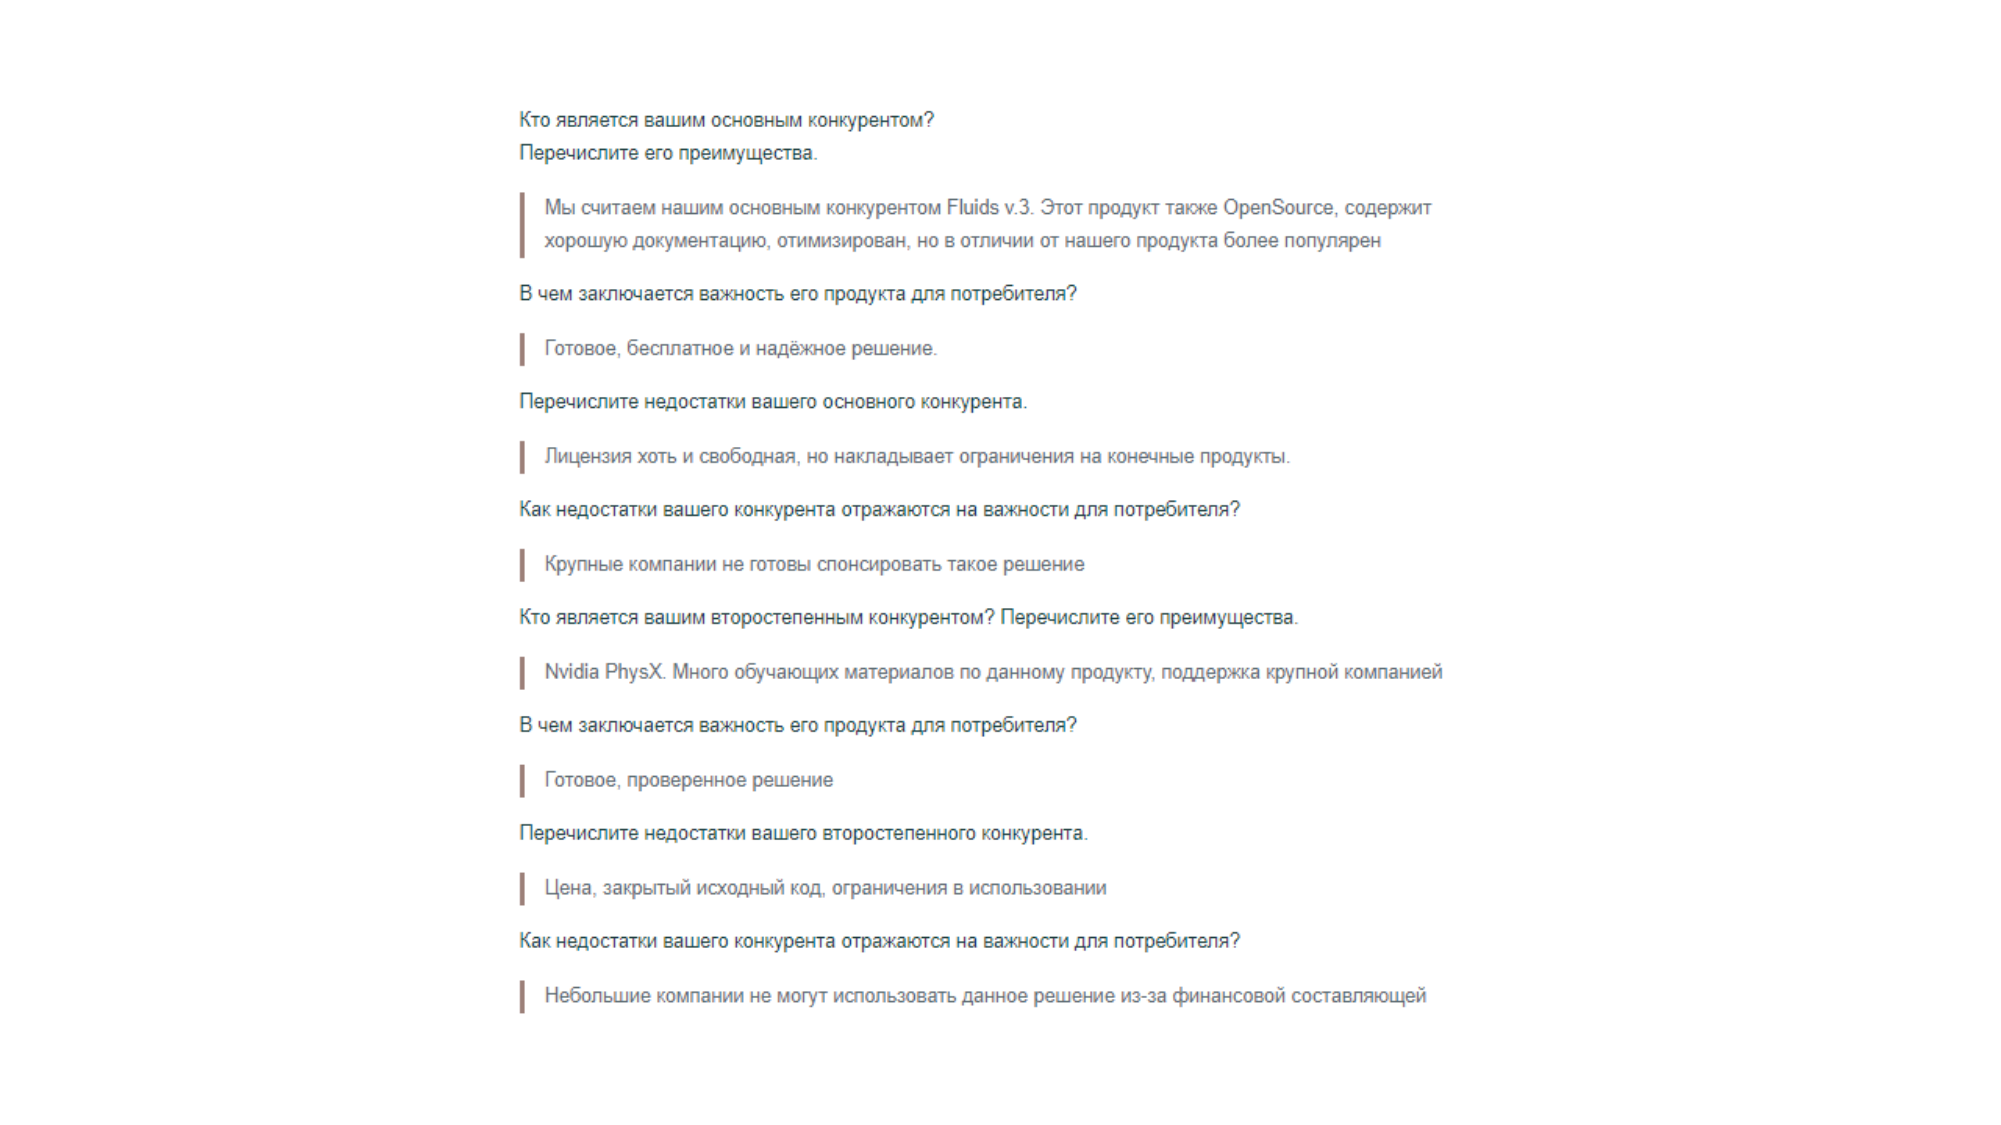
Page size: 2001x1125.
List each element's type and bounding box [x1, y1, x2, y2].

picture [502, 102, 1497, 1023]
